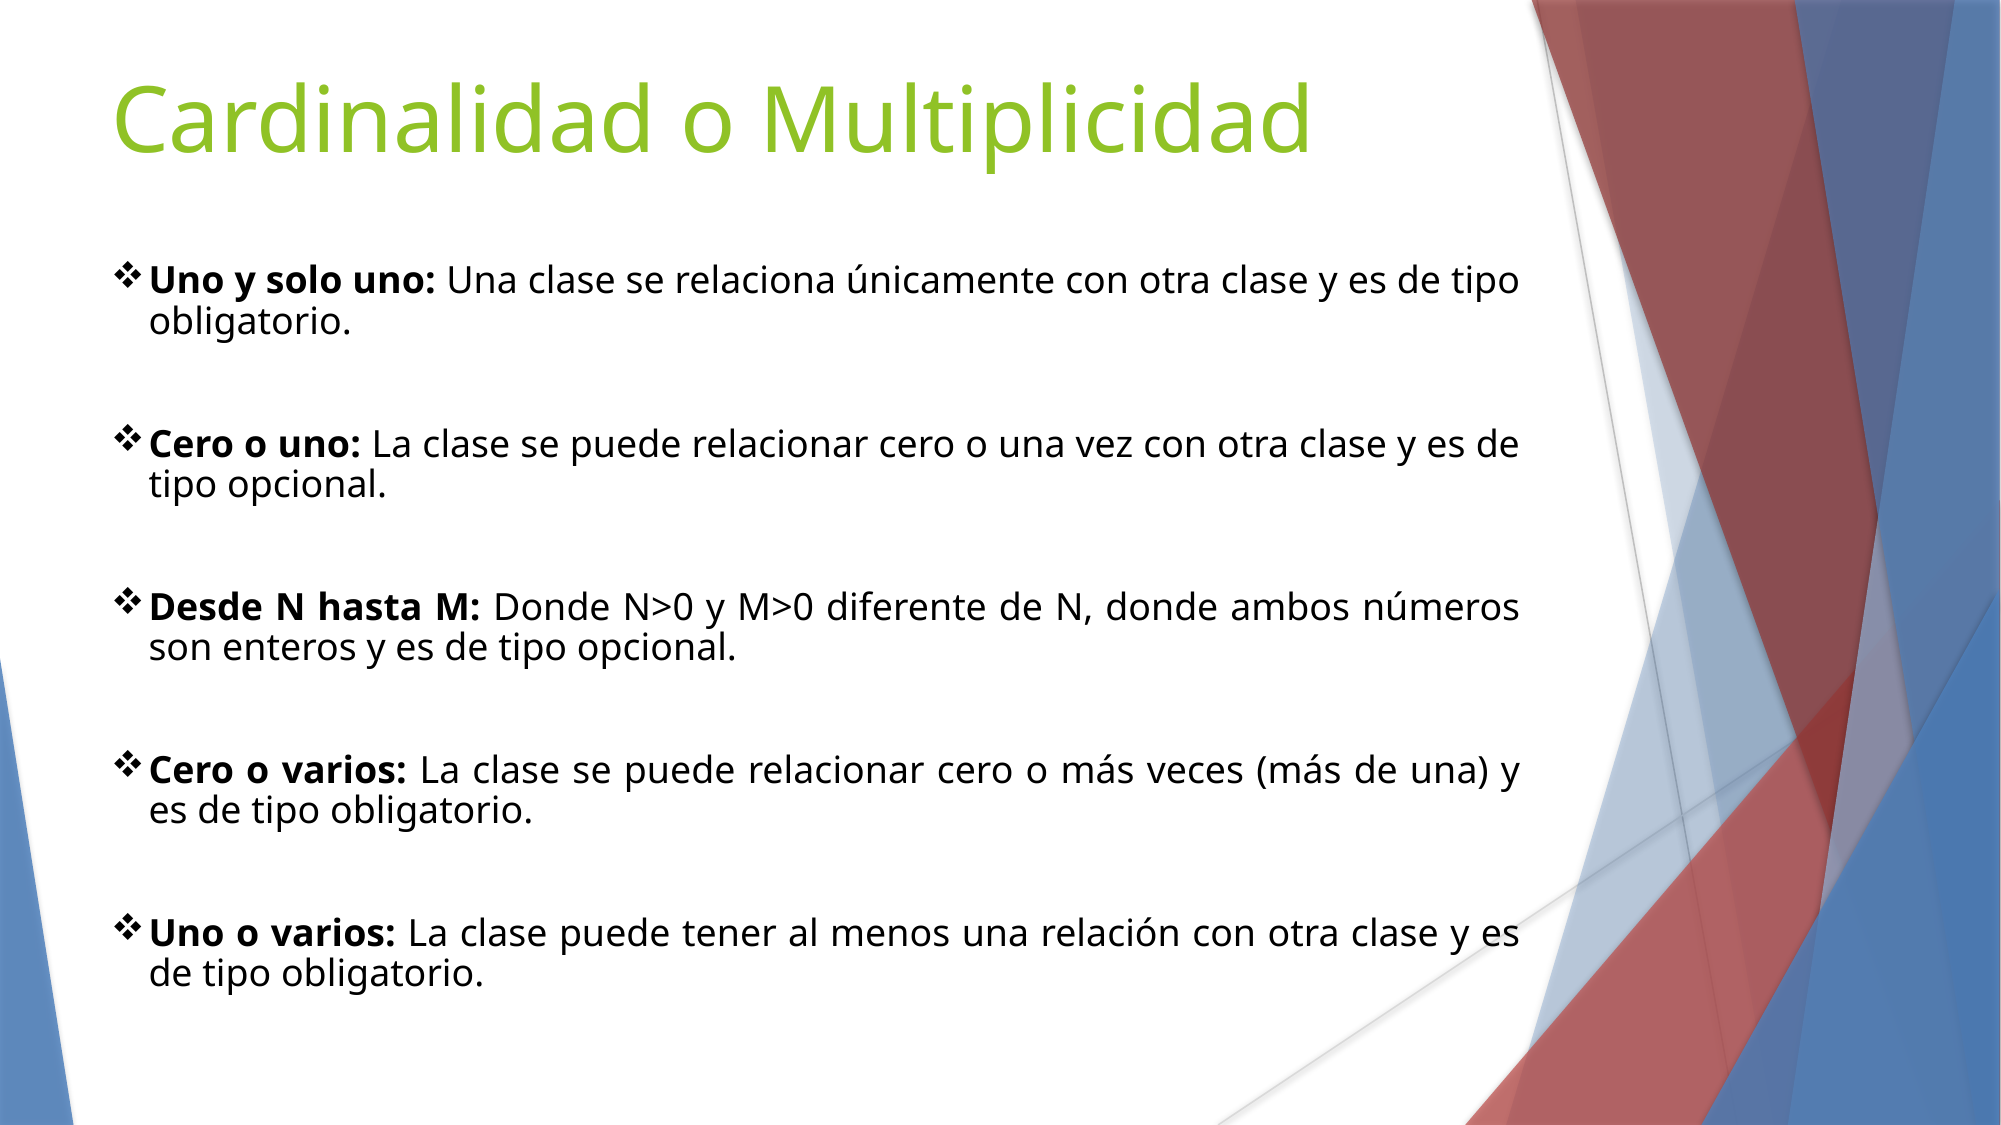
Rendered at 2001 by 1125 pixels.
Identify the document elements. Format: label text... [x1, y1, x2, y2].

title Cardinalidad o Multiplicidad [111, 99, 1522, 206]
subtitle Uno y solo uno: Una clase se relaciona únicamente con otra clase y es de tipo obligatorio. Cero o uno: La clase se puede relacionar cero o una vez con otra clase y es de tipo opcional. Desde N hasta M: Donde N>0 y M>0 diferente de N, donde ambos números son enteros y es de tipo opcional. Cero o varios: La clase se puede relacionar cero o más veces (más de una) y es de tipo obligatorio. Uno o varios: La clase puede tener al menos una relación con otra clase y es de tipo obligatorio. [111, 265, 1522, 991]
